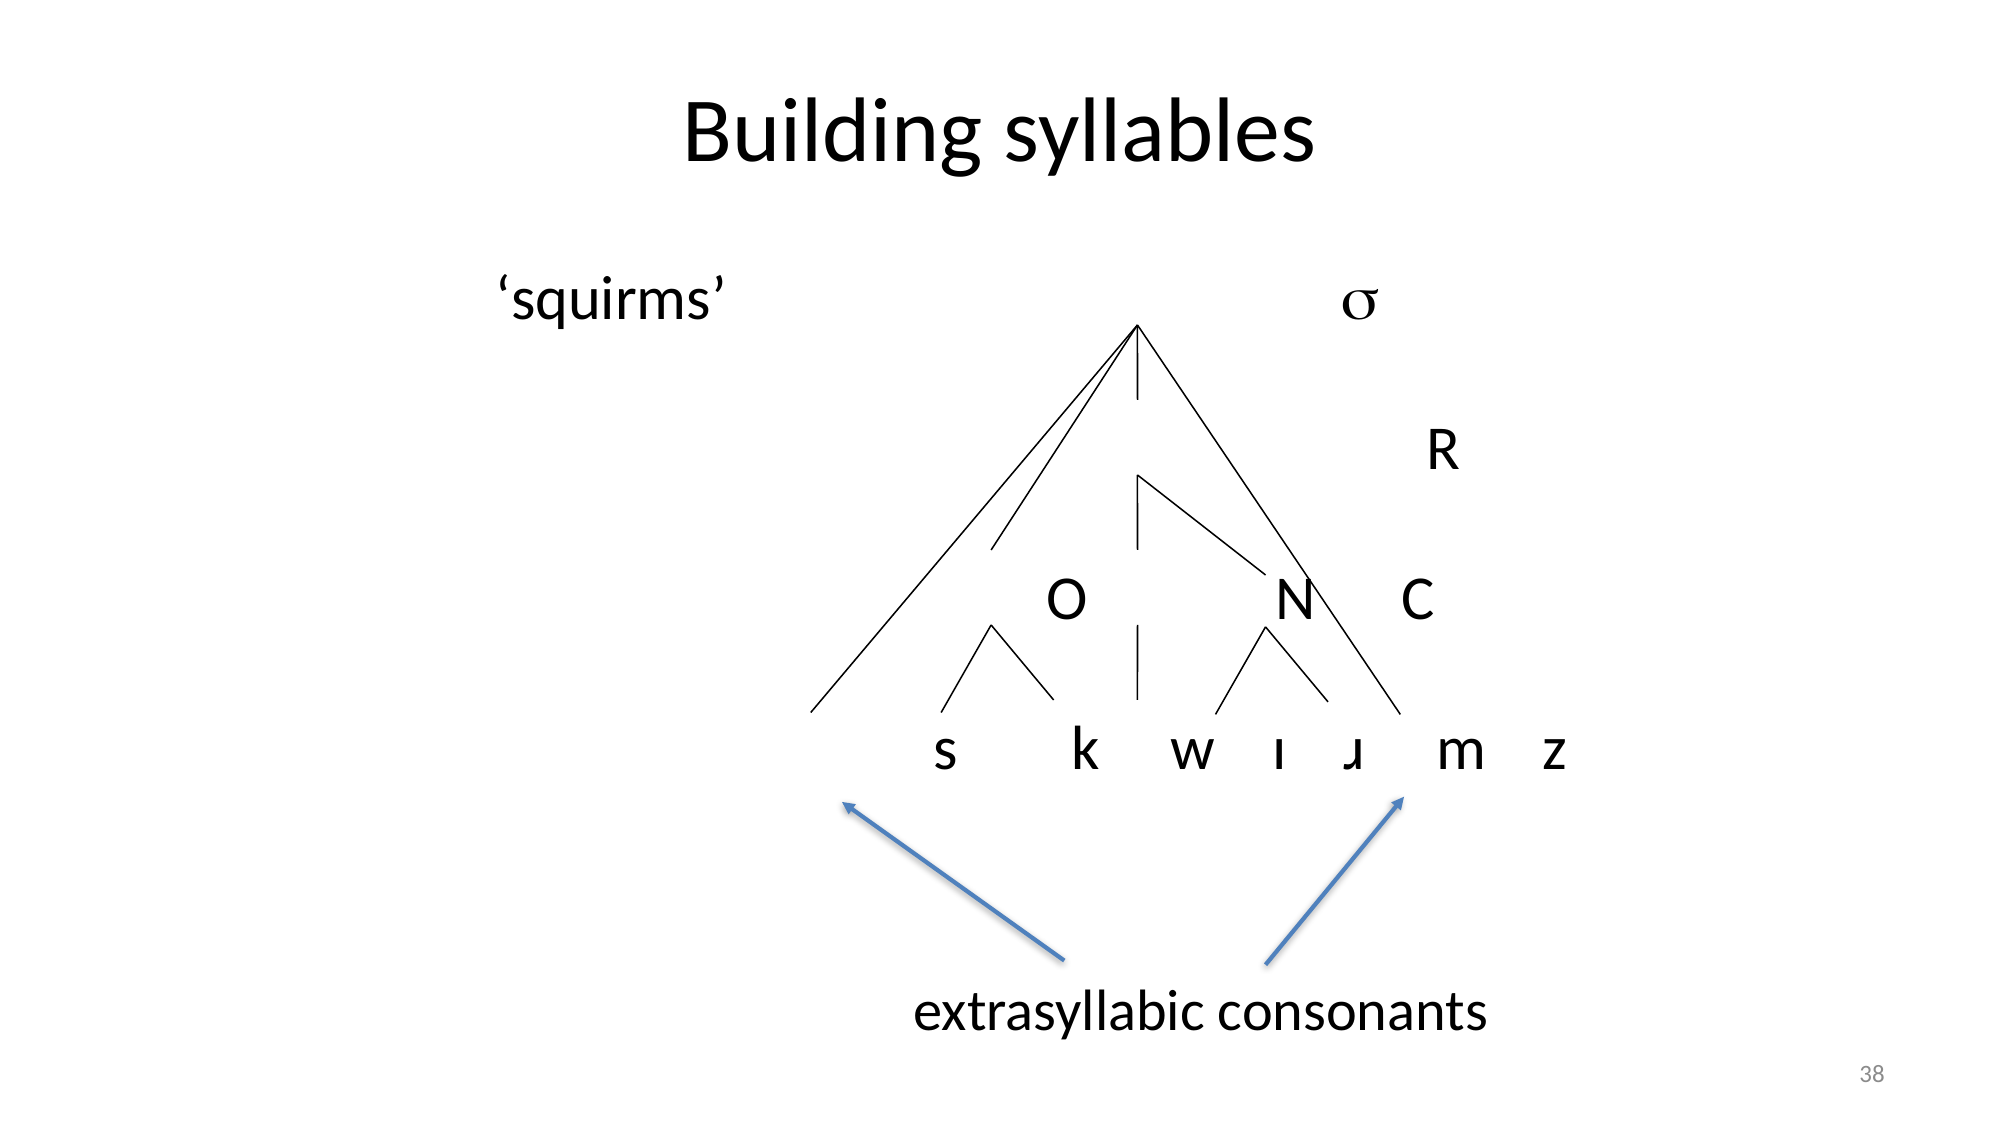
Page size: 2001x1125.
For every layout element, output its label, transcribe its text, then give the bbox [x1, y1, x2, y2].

title Building syllables [99, 45, 1900, 204]
text_box extrasyllabic consonants [899, 964, 1503, 1050]
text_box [1265, 796, 1405, 965]
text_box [841, 801, 1065, 961]
text_box ‘squirms’   R O O N C N s k w ɪ ɹ m z [349, 99, 1638, 963]
slide_number 38 [1433, 1042, 1900, 1103]
